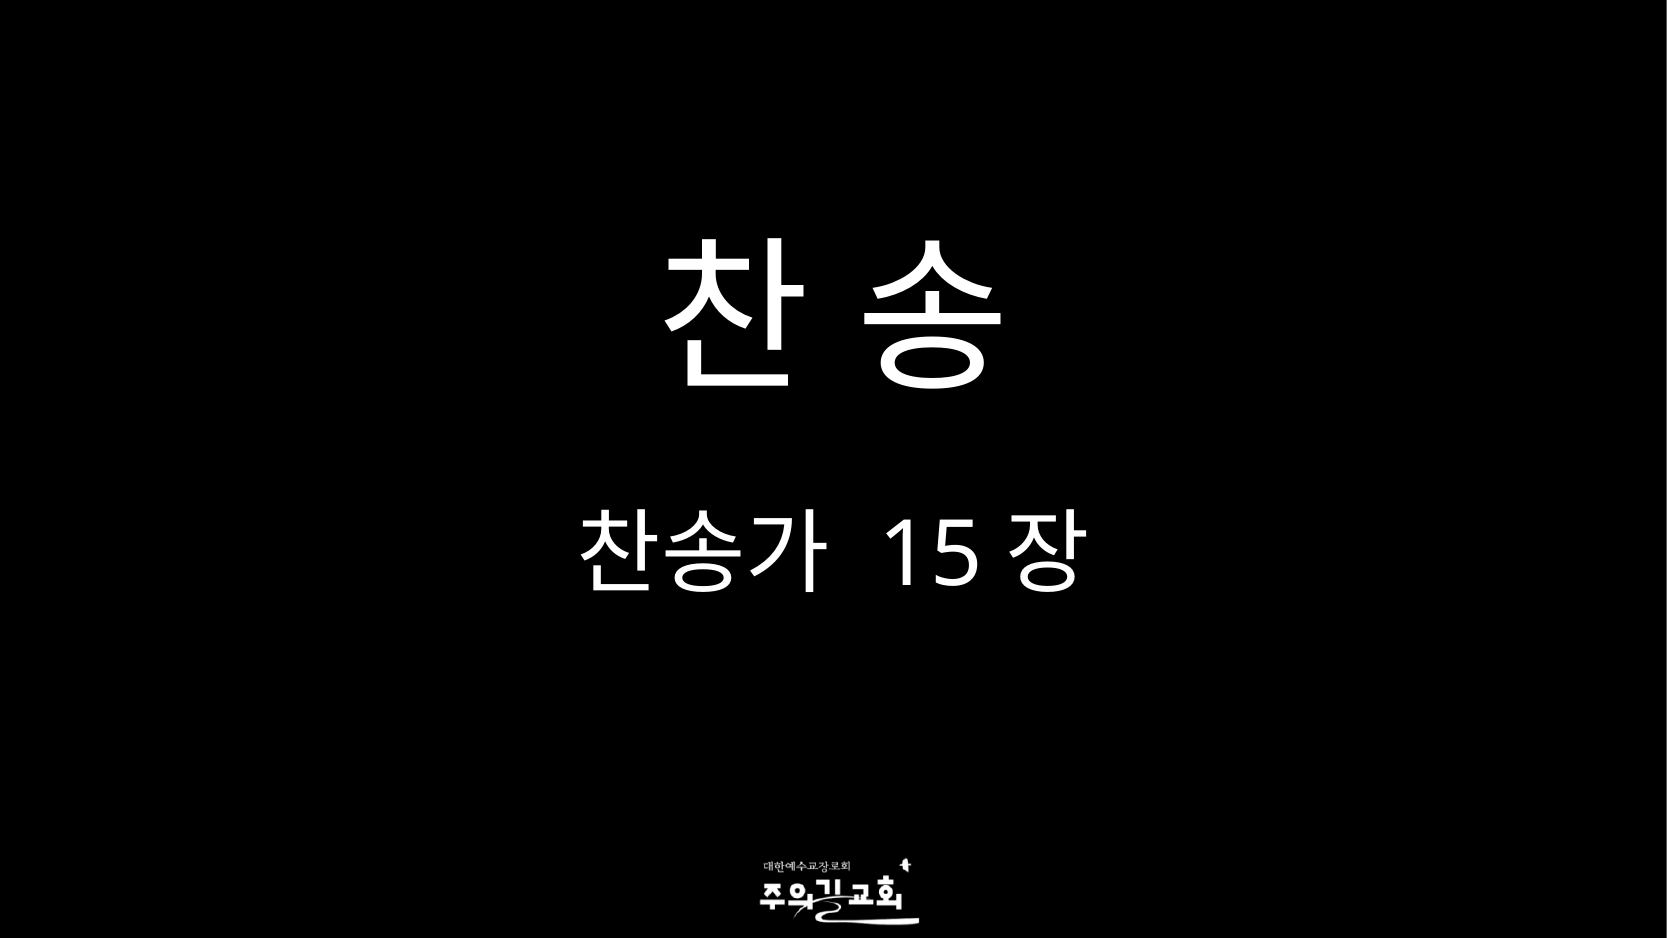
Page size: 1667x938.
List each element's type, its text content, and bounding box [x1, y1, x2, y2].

title 찬 송 [111, 218, 1556, 426]
subtitle 찬송가 15장 [0, 498, 1667, 633]
